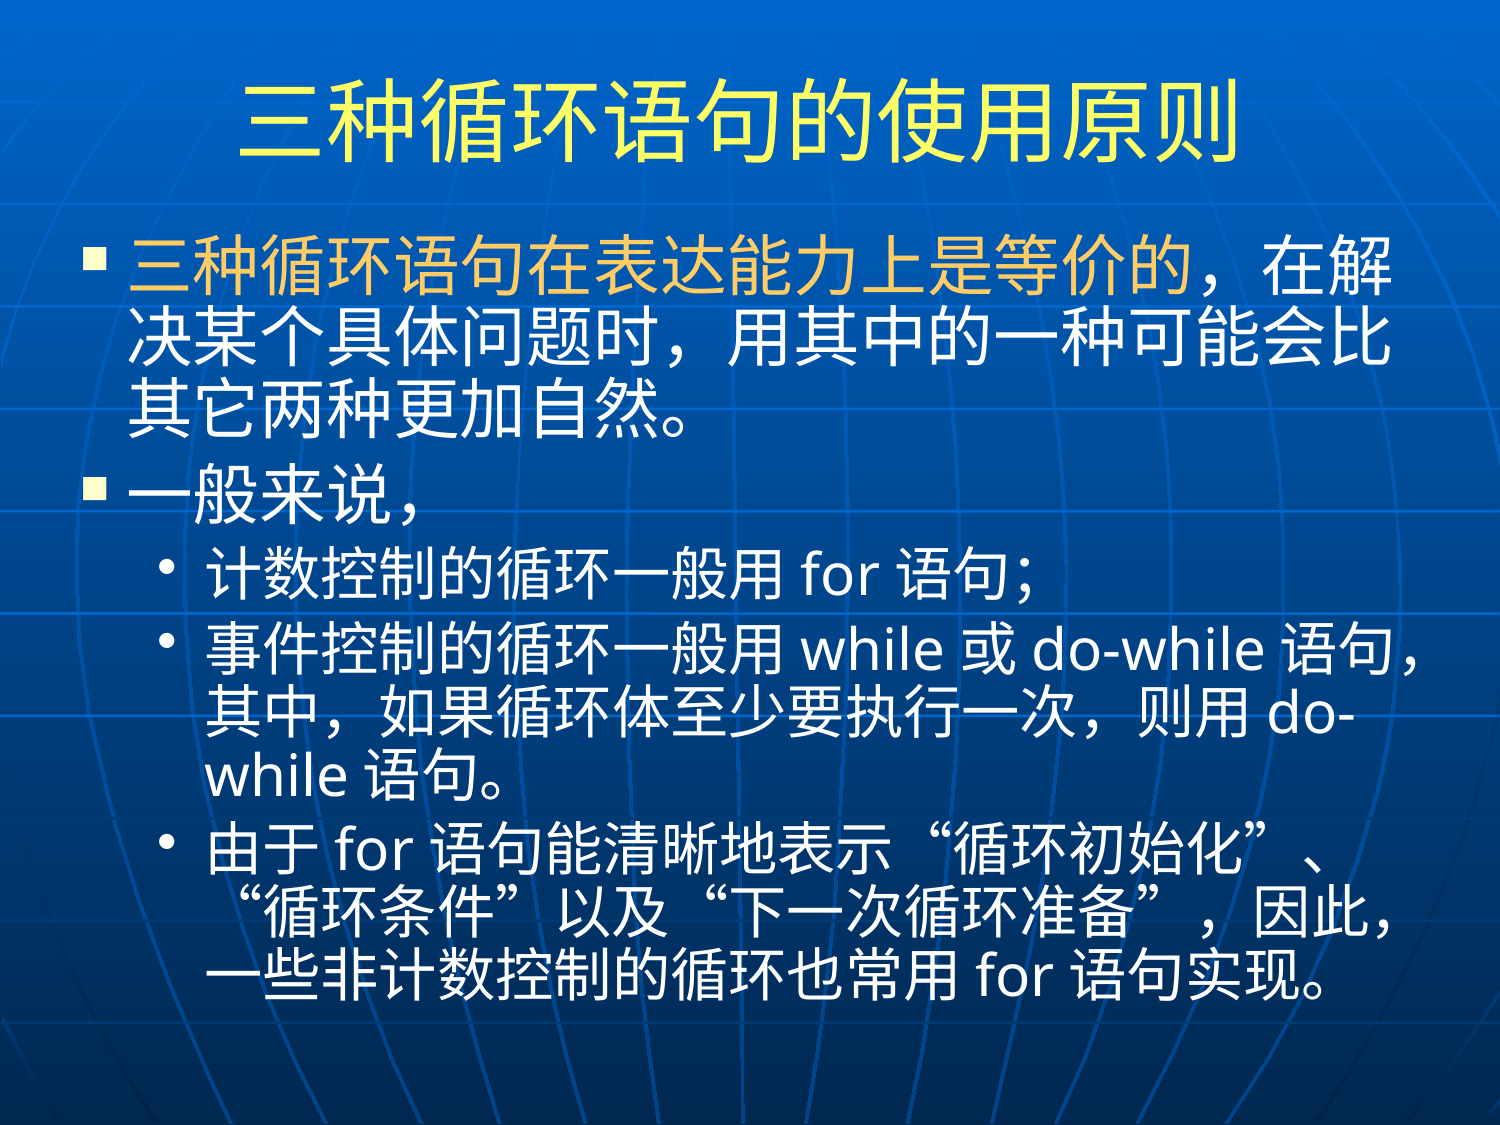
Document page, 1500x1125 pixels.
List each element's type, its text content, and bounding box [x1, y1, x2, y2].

list 三种循环语句在表达能力上是等价的，在解决某个具体问题时，用其中的一种可能会比其它两种更加自然。 一般来说， 计数控制的循环一般用for语句； 事件控制的循环一般用while或do-while语句，其中，如果循环体至少要执行一次，则用do-while语句。 由于for语句能清晰地表示“循环初始化”、“循环条件”以及“下一次循环准备”，因此，一些非计数控制的循环也常用for语句实现。 [64, 224, 1447, 1094]
title 三种循环语句的使用原则 [112, 62, 1388, 175]
